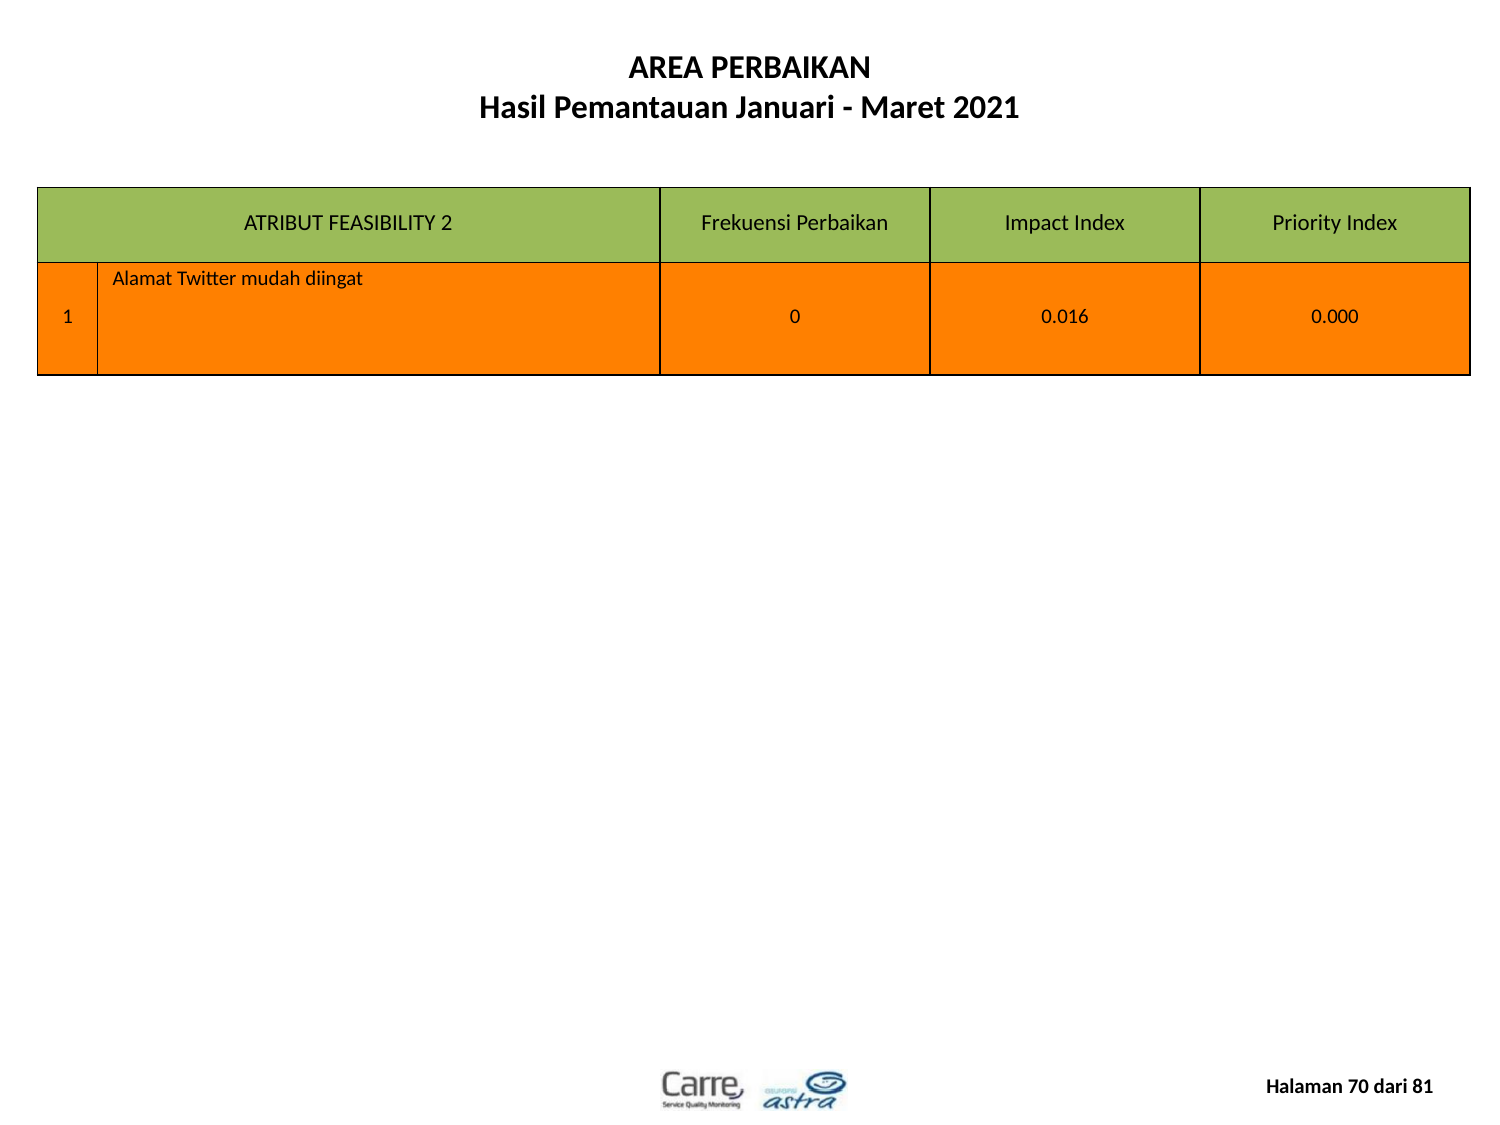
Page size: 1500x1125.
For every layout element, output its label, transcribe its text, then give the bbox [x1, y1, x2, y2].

table_header Priority Index [1201, 188, 1469, 262]
table_cell Alamat Twitter mudah diingat [98, 263, 659, 374]
table_cell 1 [38, 263, 97, 374]
table_cell 0.000 [1201, 263, 1469, 374]
text_box Halaman 70 dari 81 [1251, 1065, 1449, 1105]
table_cell 0.016 [931, 263, 1199, 374]
text_box AREA PERBAIKAN Hasil Pemantauan Januari - Maret 2021 [464, 37, 1036, 132]
table_header Frekuensi Perbaikan [661, 188, 929, 262]
picture [659, 1064, 848, 1118]
table_header Impact Index [931, 188, 1199, 262]
table_header ATRIBUT FEASIBILITY 2 [38, 188, 659, 262]
table_cell 0 [661, 263, 929, 374]
